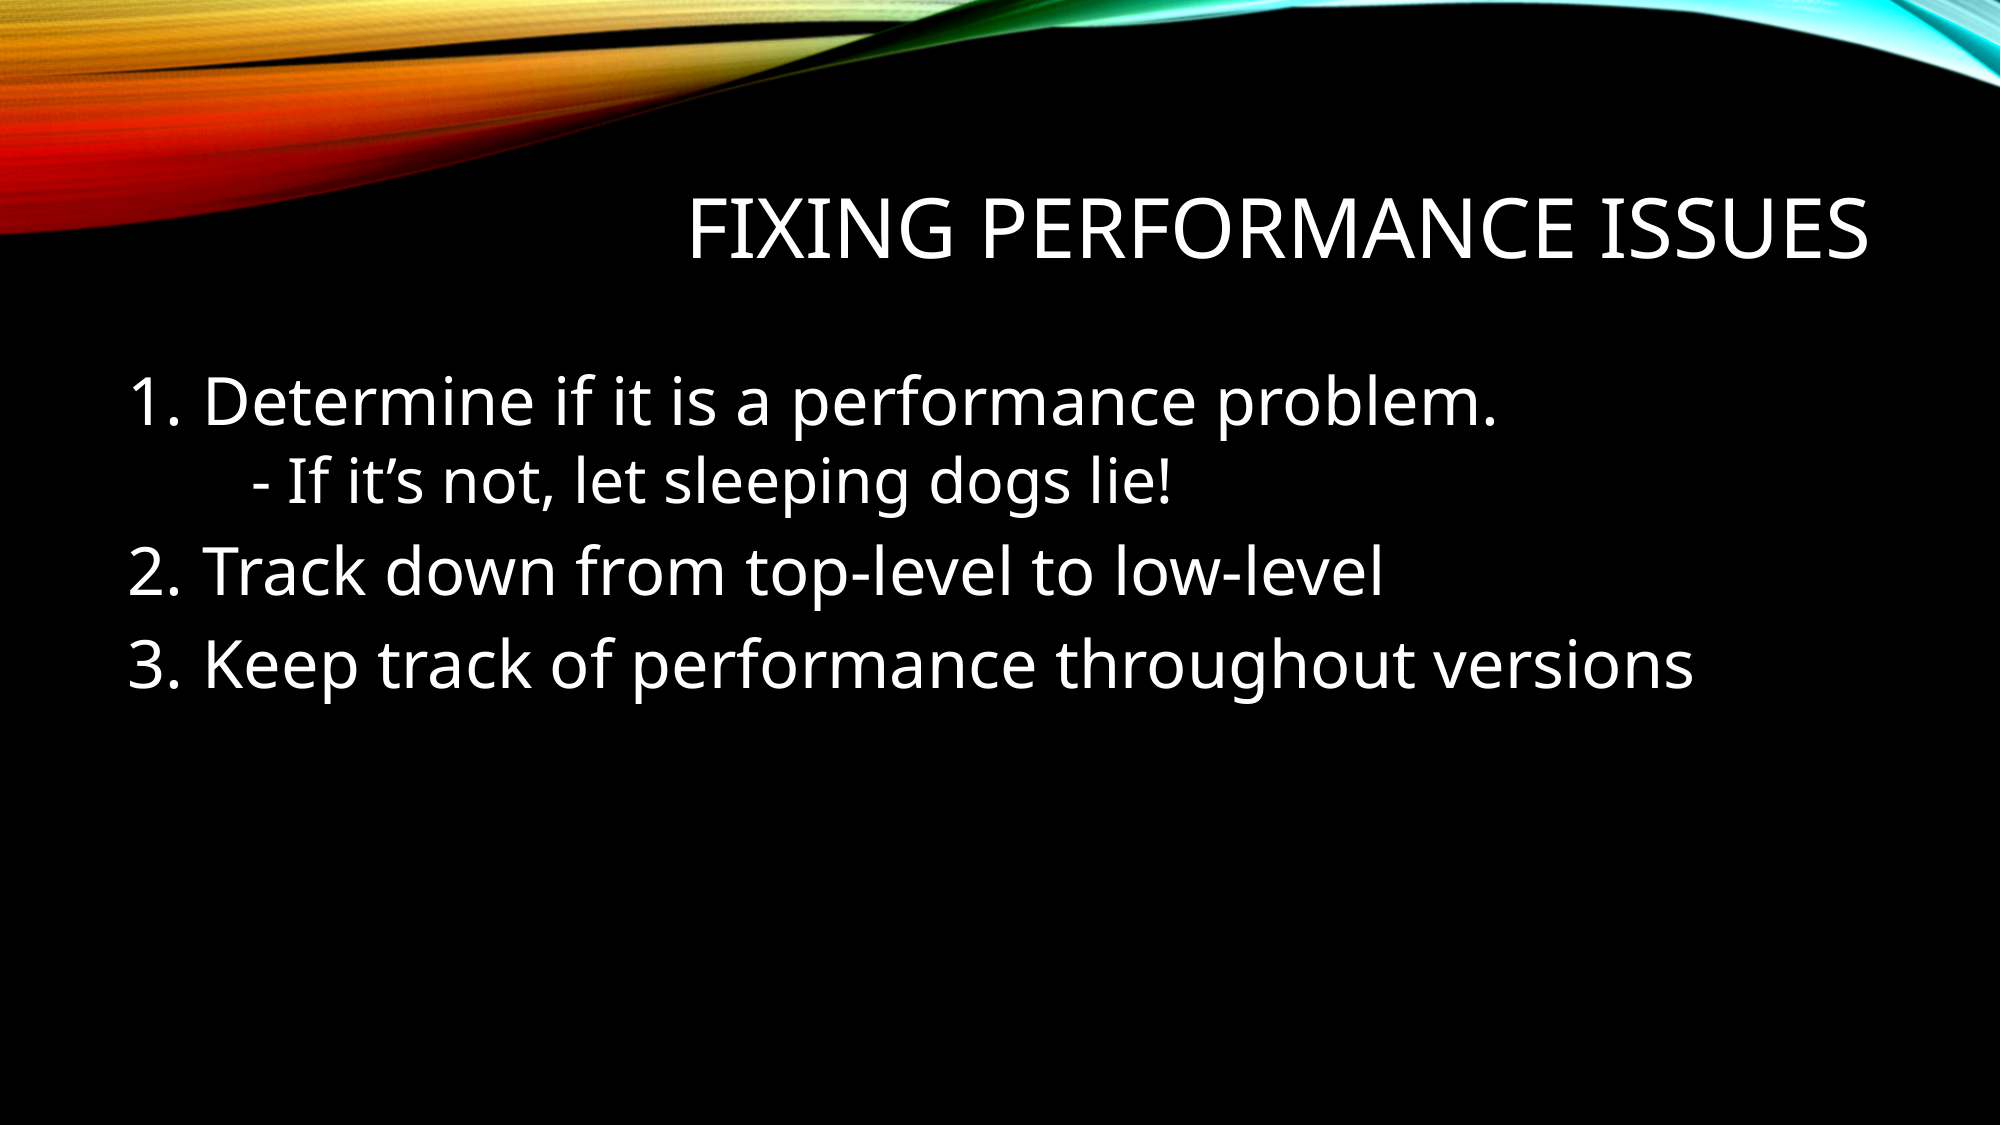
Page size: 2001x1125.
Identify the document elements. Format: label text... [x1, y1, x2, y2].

title Fixing performance issues [474, 125, 1888, 338]
picture [0, 0, 2000, 237]
list Determine if it is a performance problem. - If it’s not, let sleeping dogs lie! Track down from top-level to low-level Keep track of performance throughout versions [112, 360, 1888, 1021]
